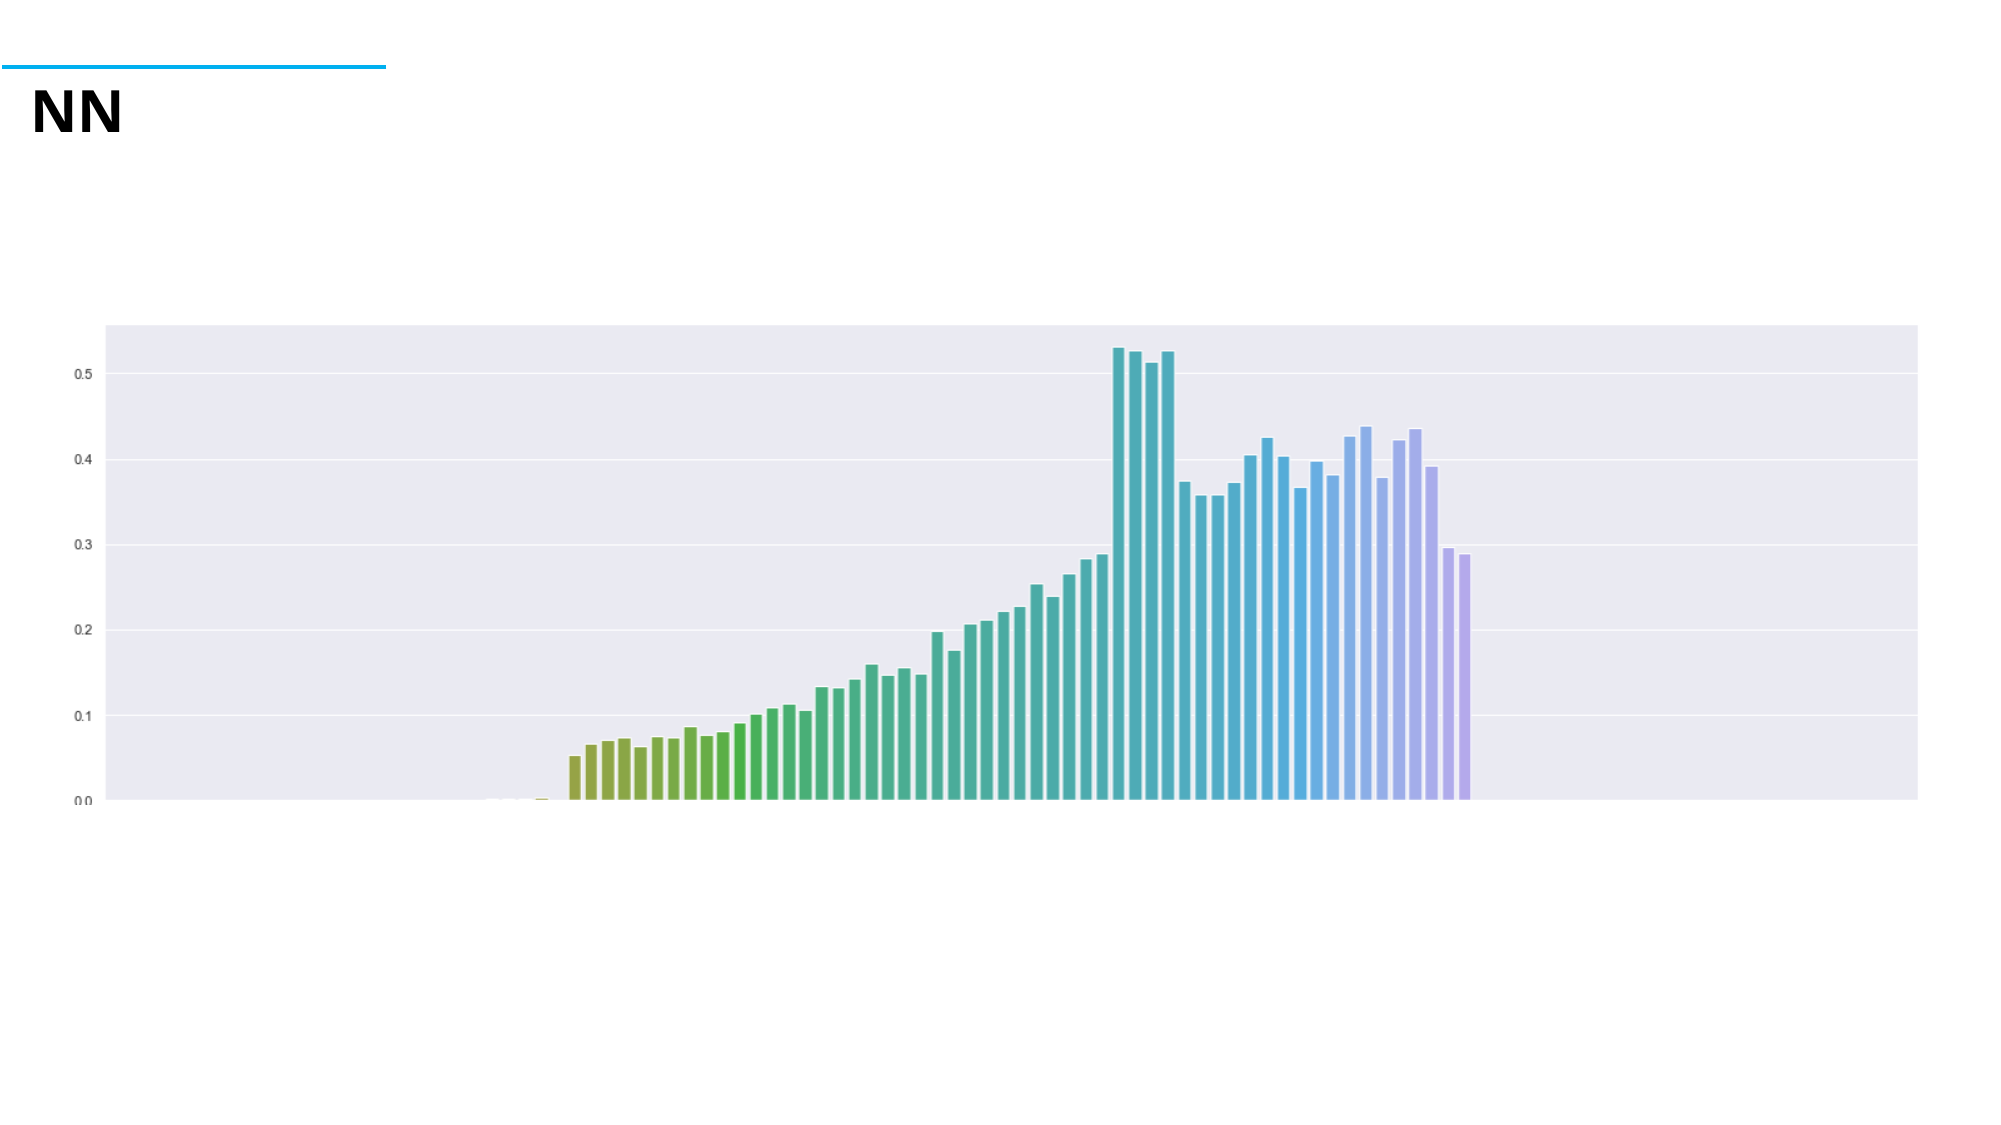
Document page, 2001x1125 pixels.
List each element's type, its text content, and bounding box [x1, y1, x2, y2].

picture [42, 319, 1958, 805]
text_box NN [15, 68, 140, 152]
